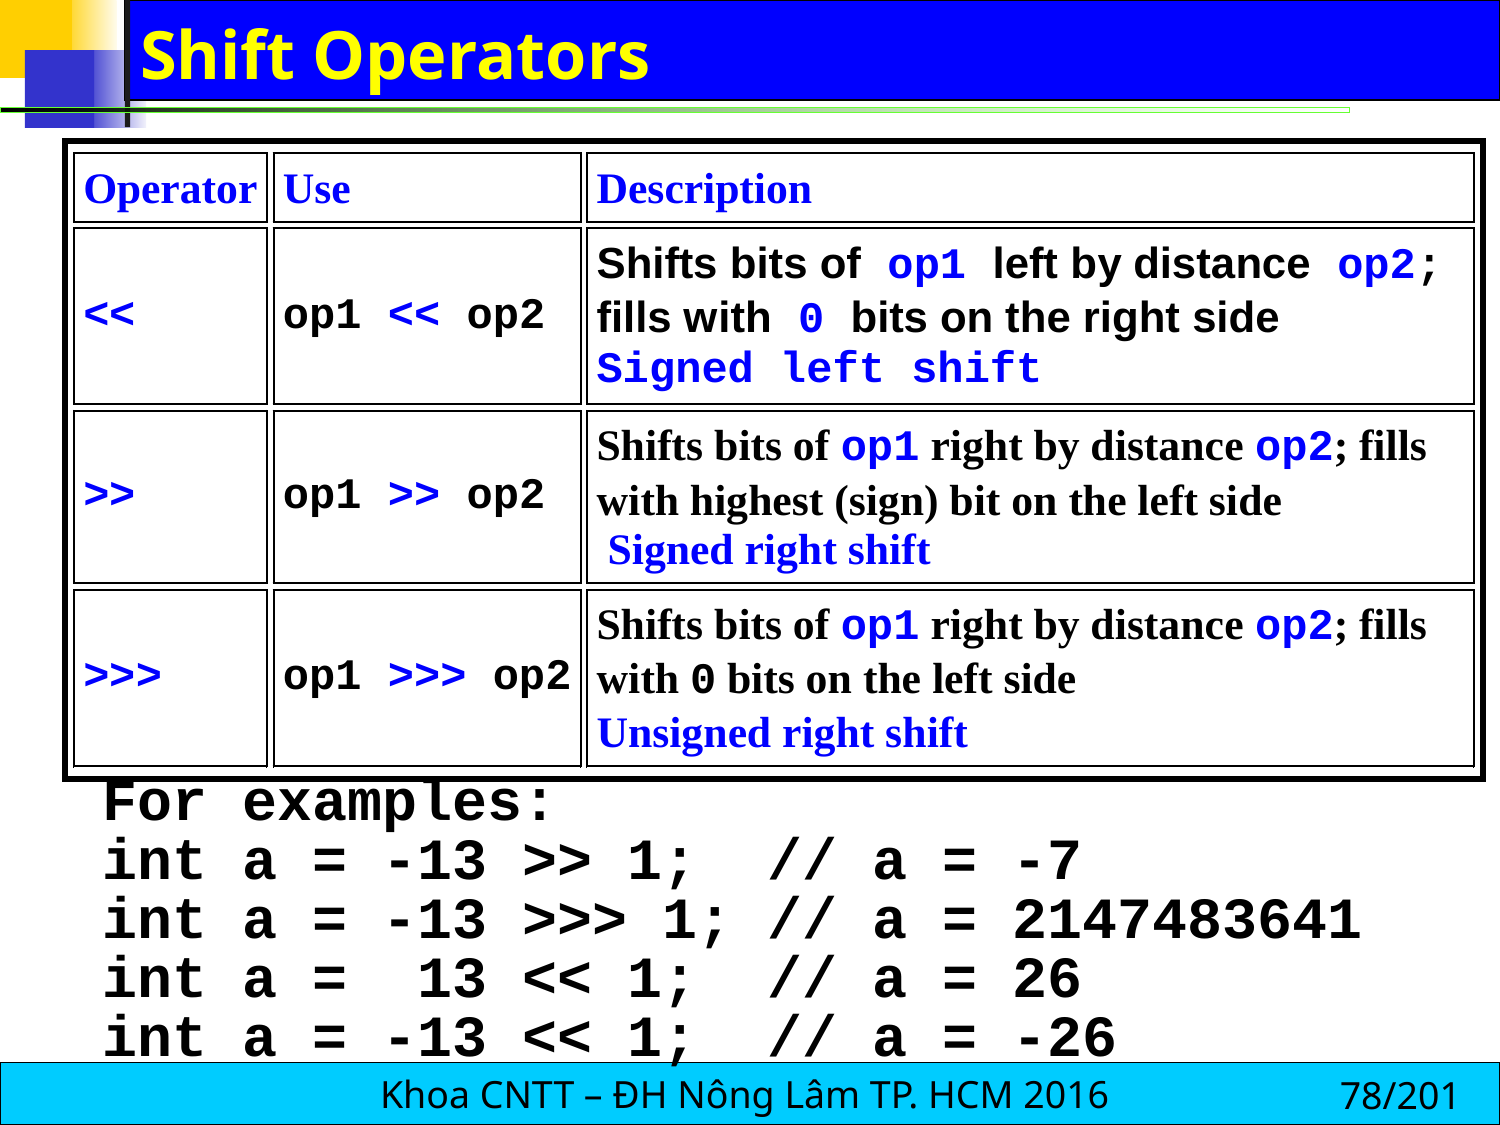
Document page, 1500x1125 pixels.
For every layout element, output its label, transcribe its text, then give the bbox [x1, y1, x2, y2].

title Shift Operators [124, 12, 1467, 101]
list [61, 137, 1488, 820]
text_box For examples: int a = -13 >> 1; // a = -7 int a = -13 >>> 1; // a = 2147483641 int a = 13 << 1; // a = 26 int a = -13 << 1; // a = -26 [87, 827, 1463, 1075]
